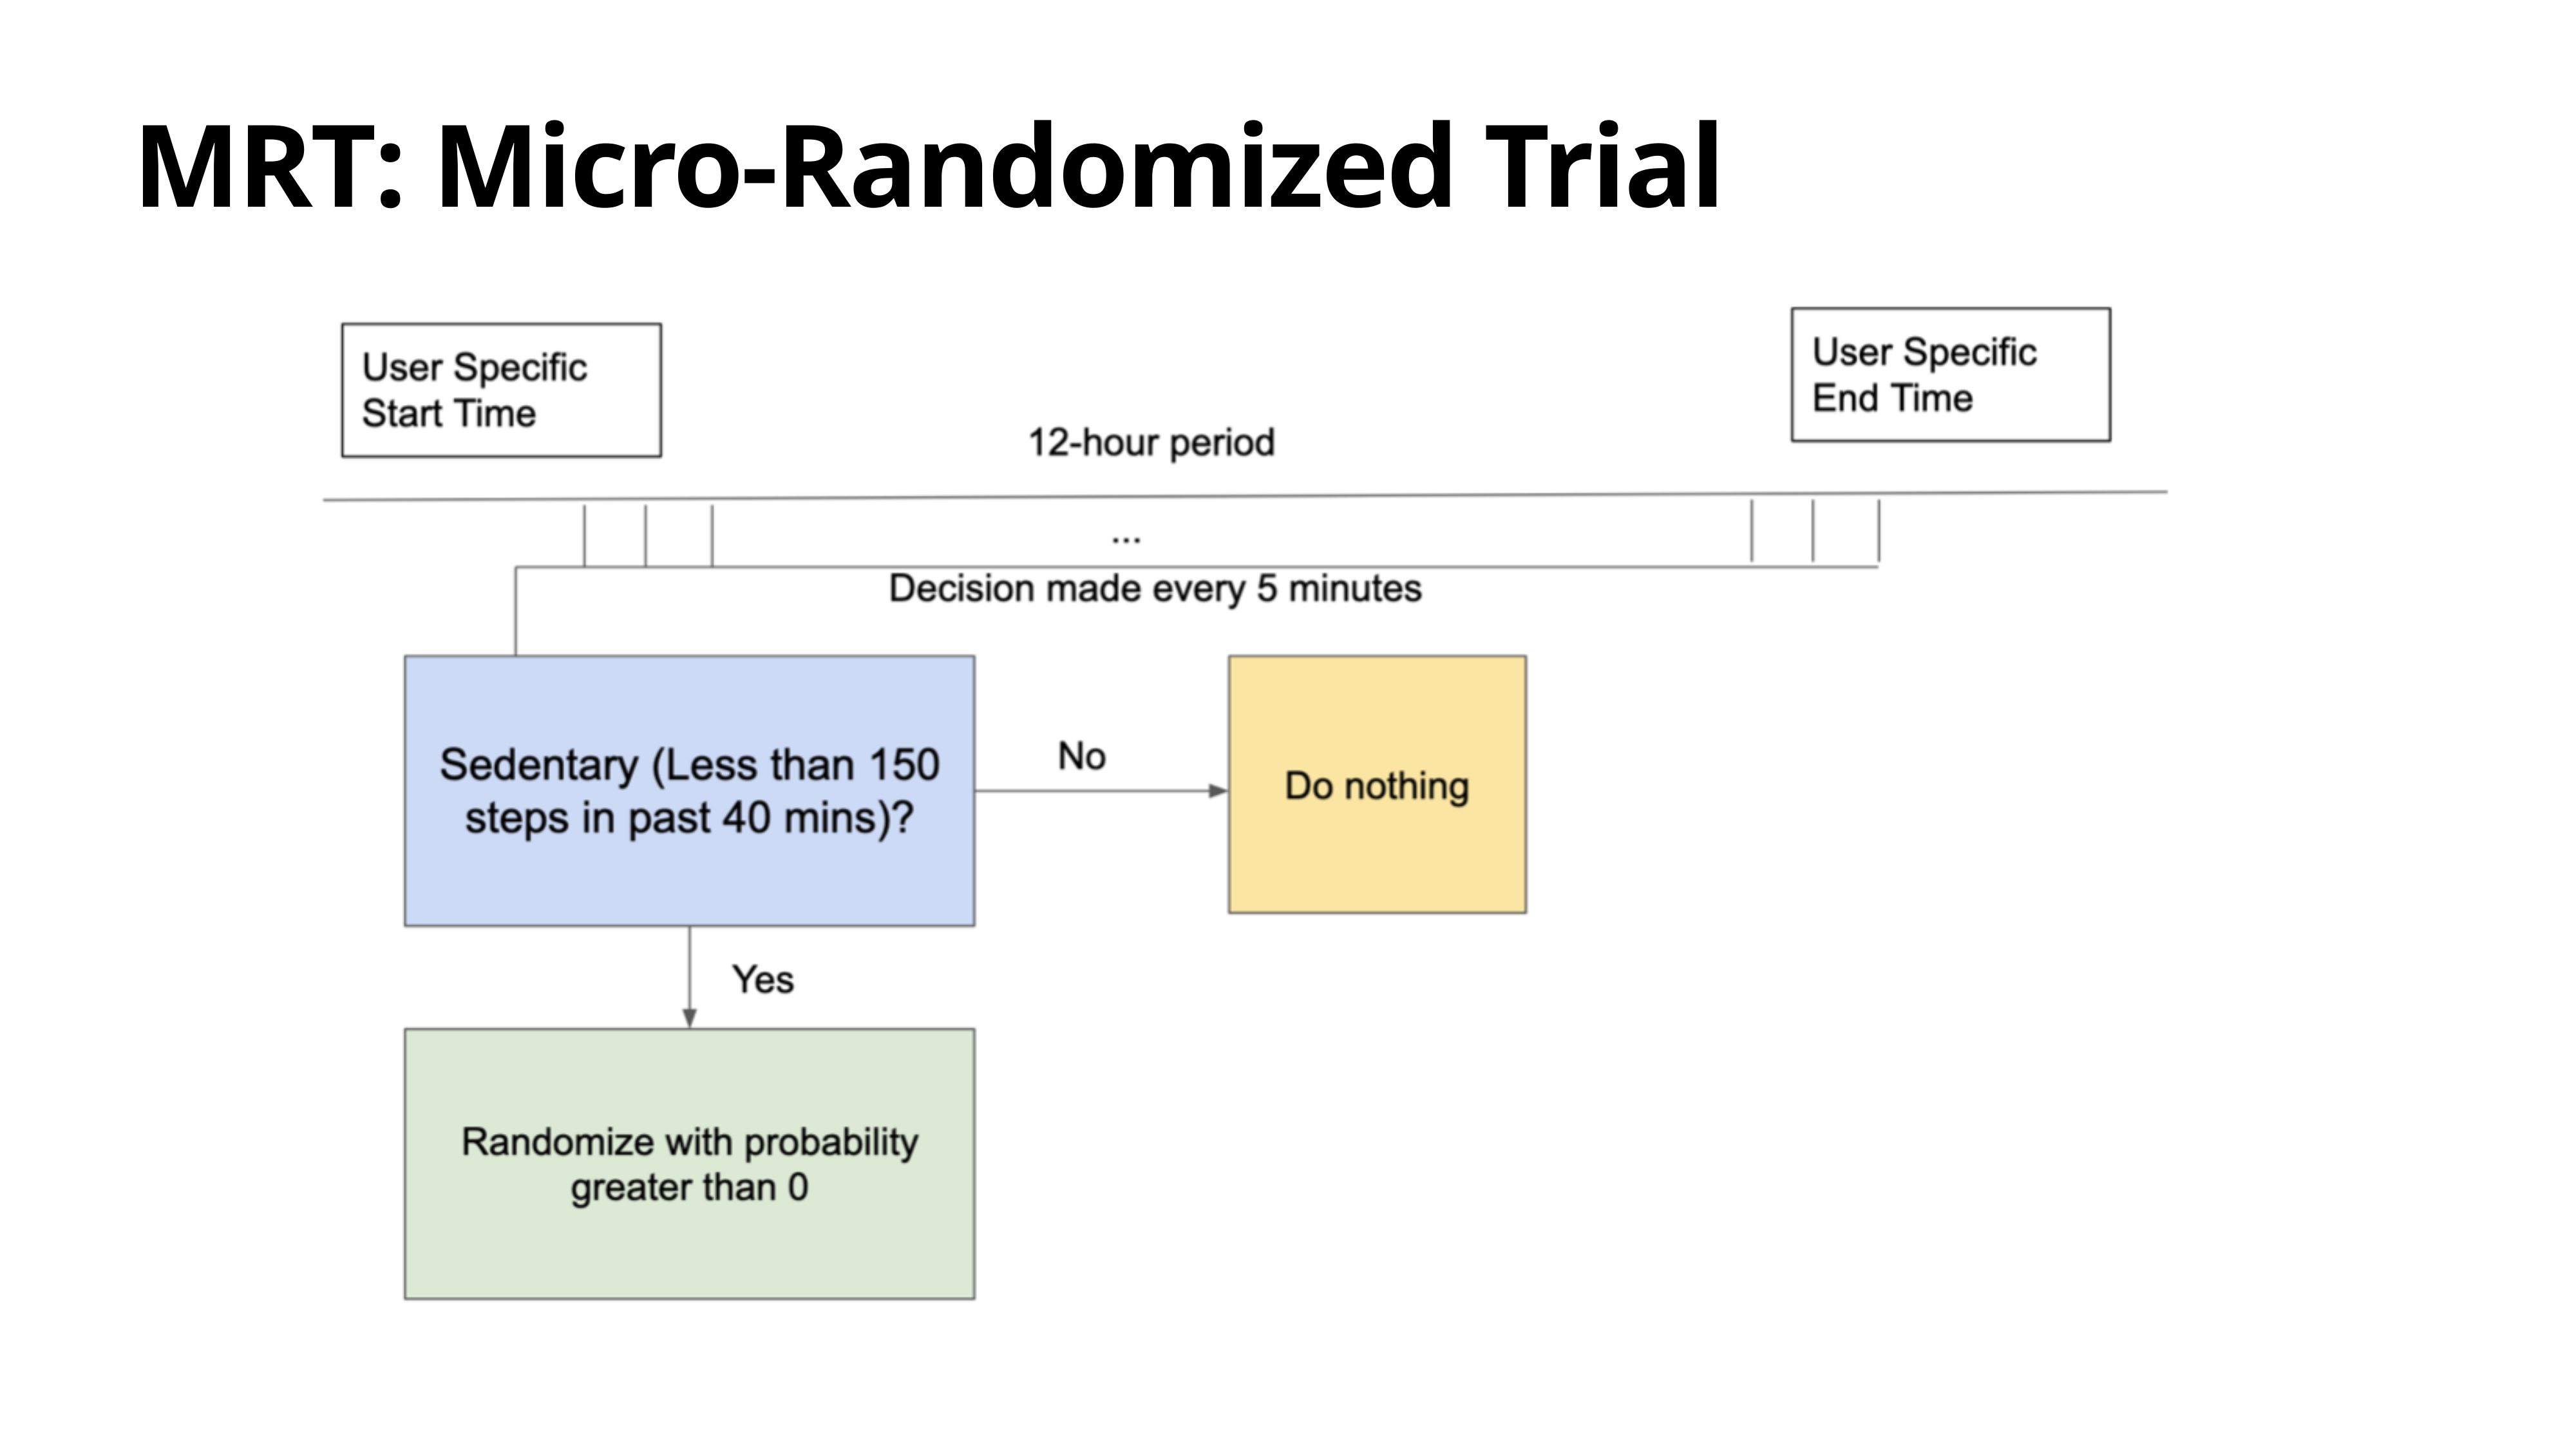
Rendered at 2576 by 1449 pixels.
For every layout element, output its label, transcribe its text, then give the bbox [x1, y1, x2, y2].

title MRT: Micro-Randomized Trial [127, 113, 2449, 266]
picture [312, 270, 2186, 1331]
